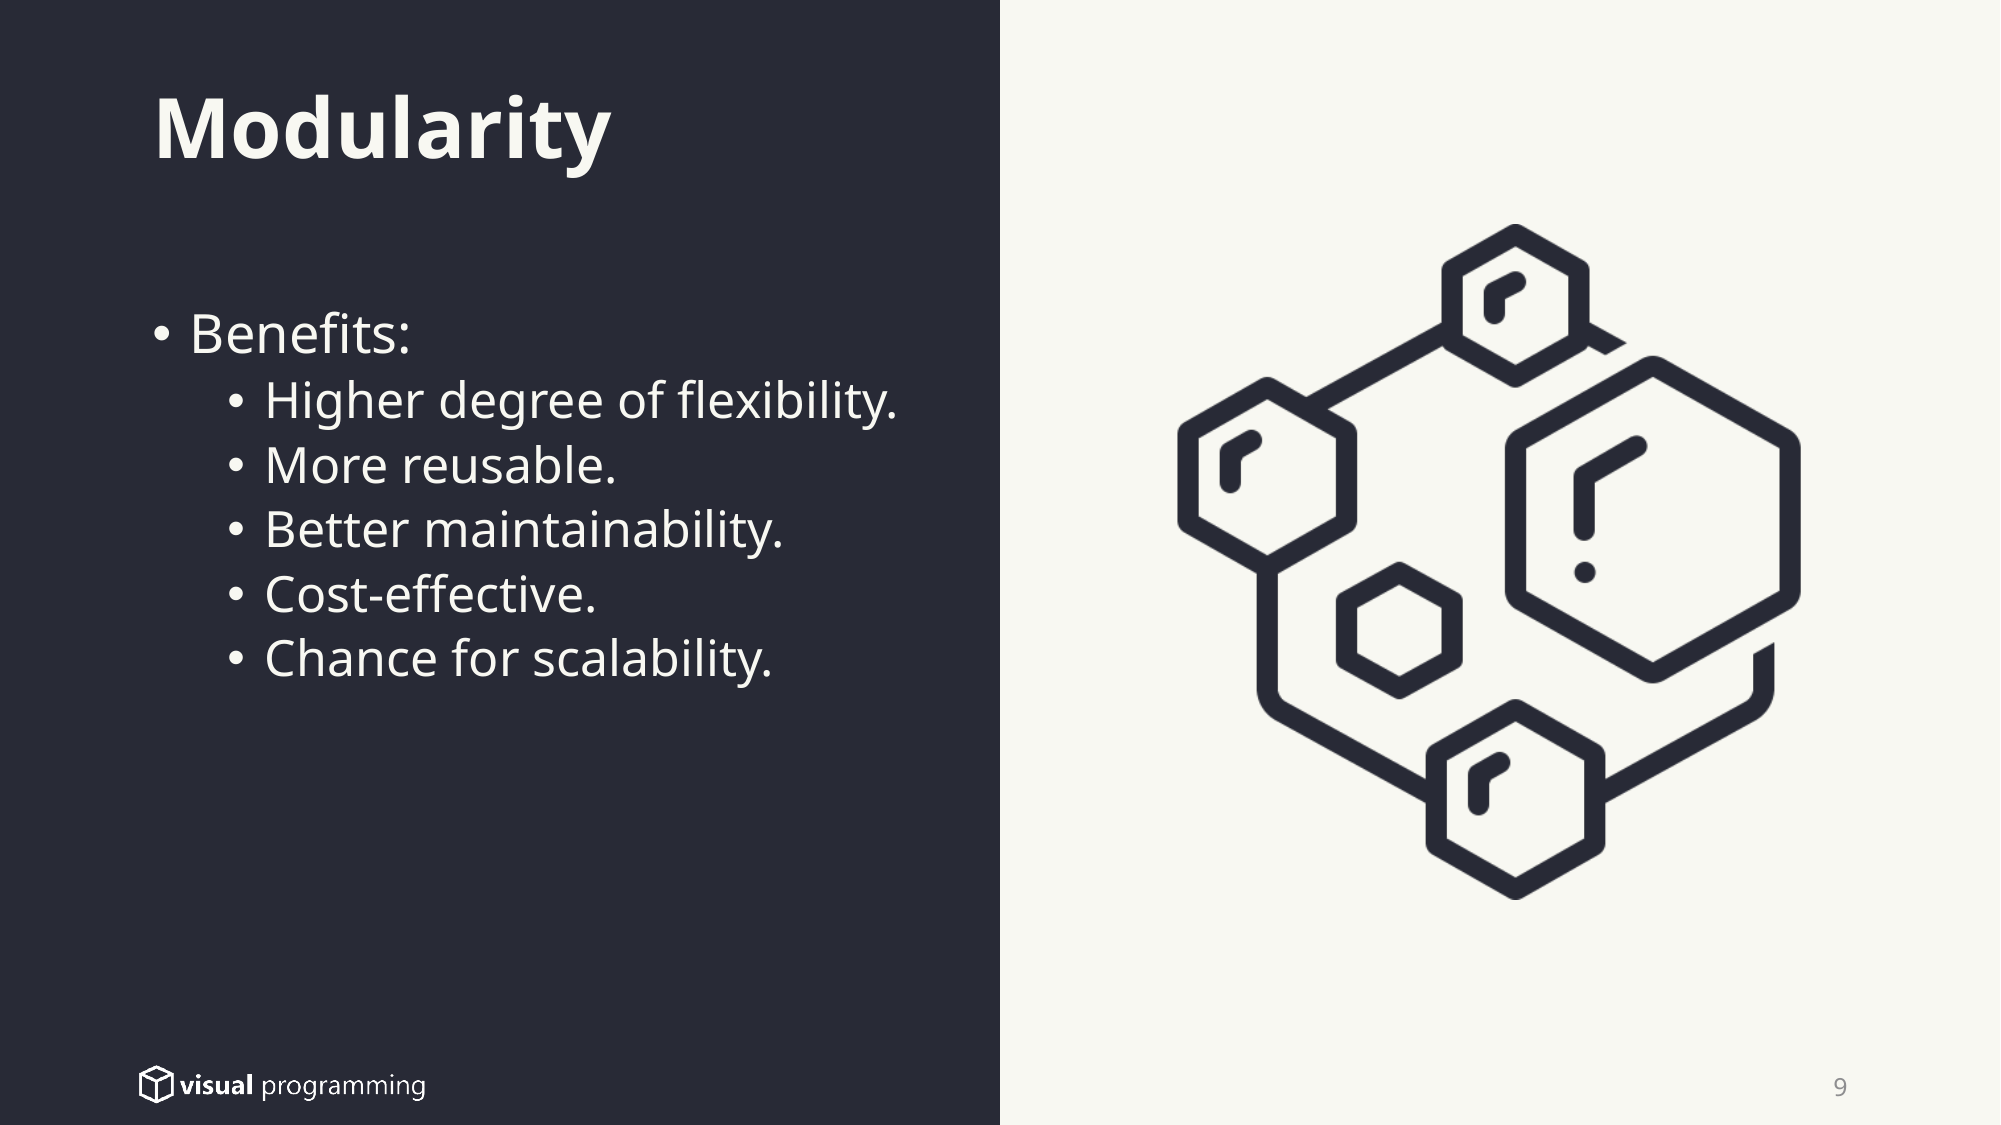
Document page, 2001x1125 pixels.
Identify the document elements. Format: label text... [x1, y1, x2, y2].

slide_number 9 [1751, 1058, 1863, 1119]
title Modularity [137, 23, 974, 241]
picture [137, 1059, 443, 1117]
picture [1145, 224, 1822, 900]
list Benefits: Higher degree of flexibility. More reusable. Better maintainability. Cost-effective. Chance for scalability. [137, 299, 974, 1014]
